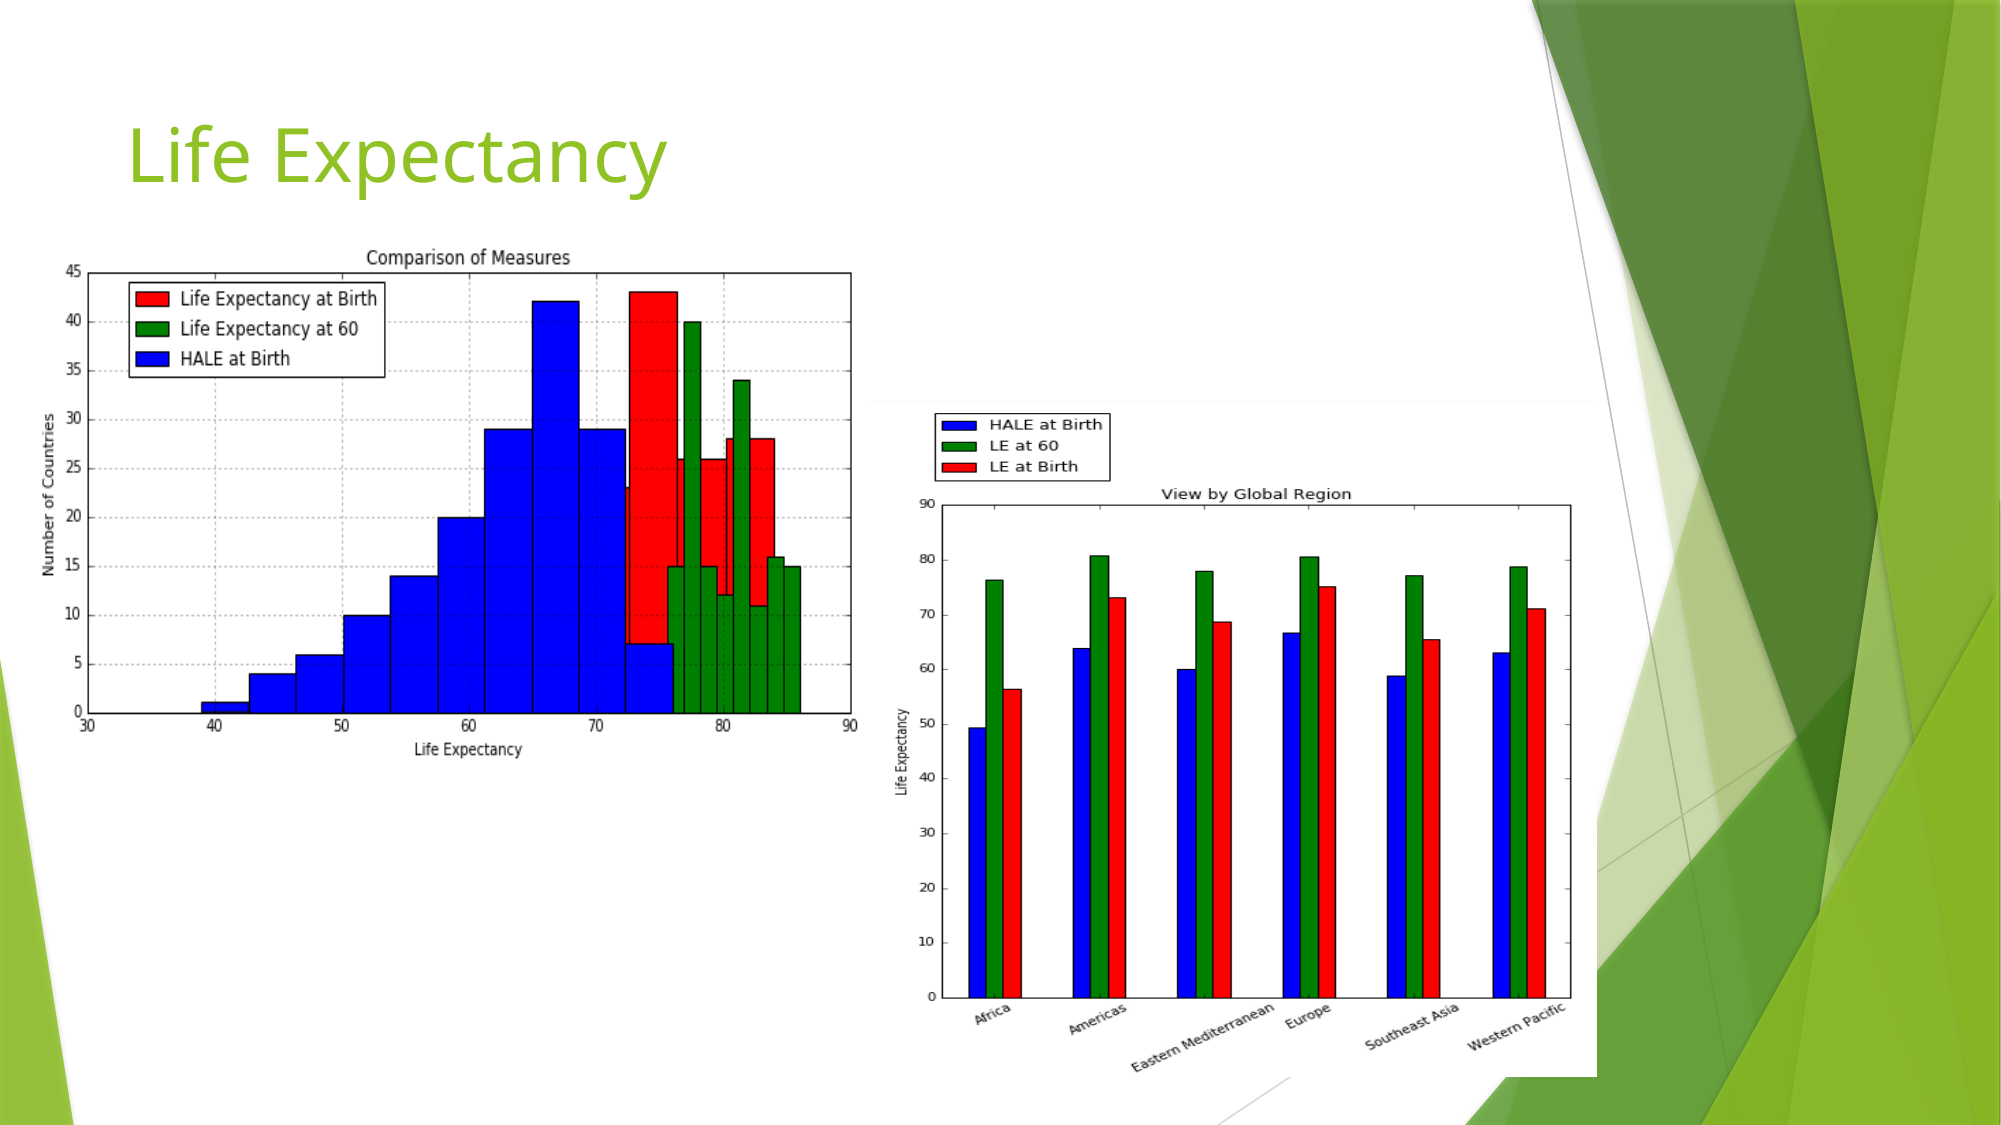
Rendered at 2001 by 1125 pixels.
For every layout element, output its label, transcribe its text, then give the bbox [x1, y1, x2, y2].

picture [17, 229, 1598, 1078]
title Life Expectancy [111, 99, 1522, 317]
